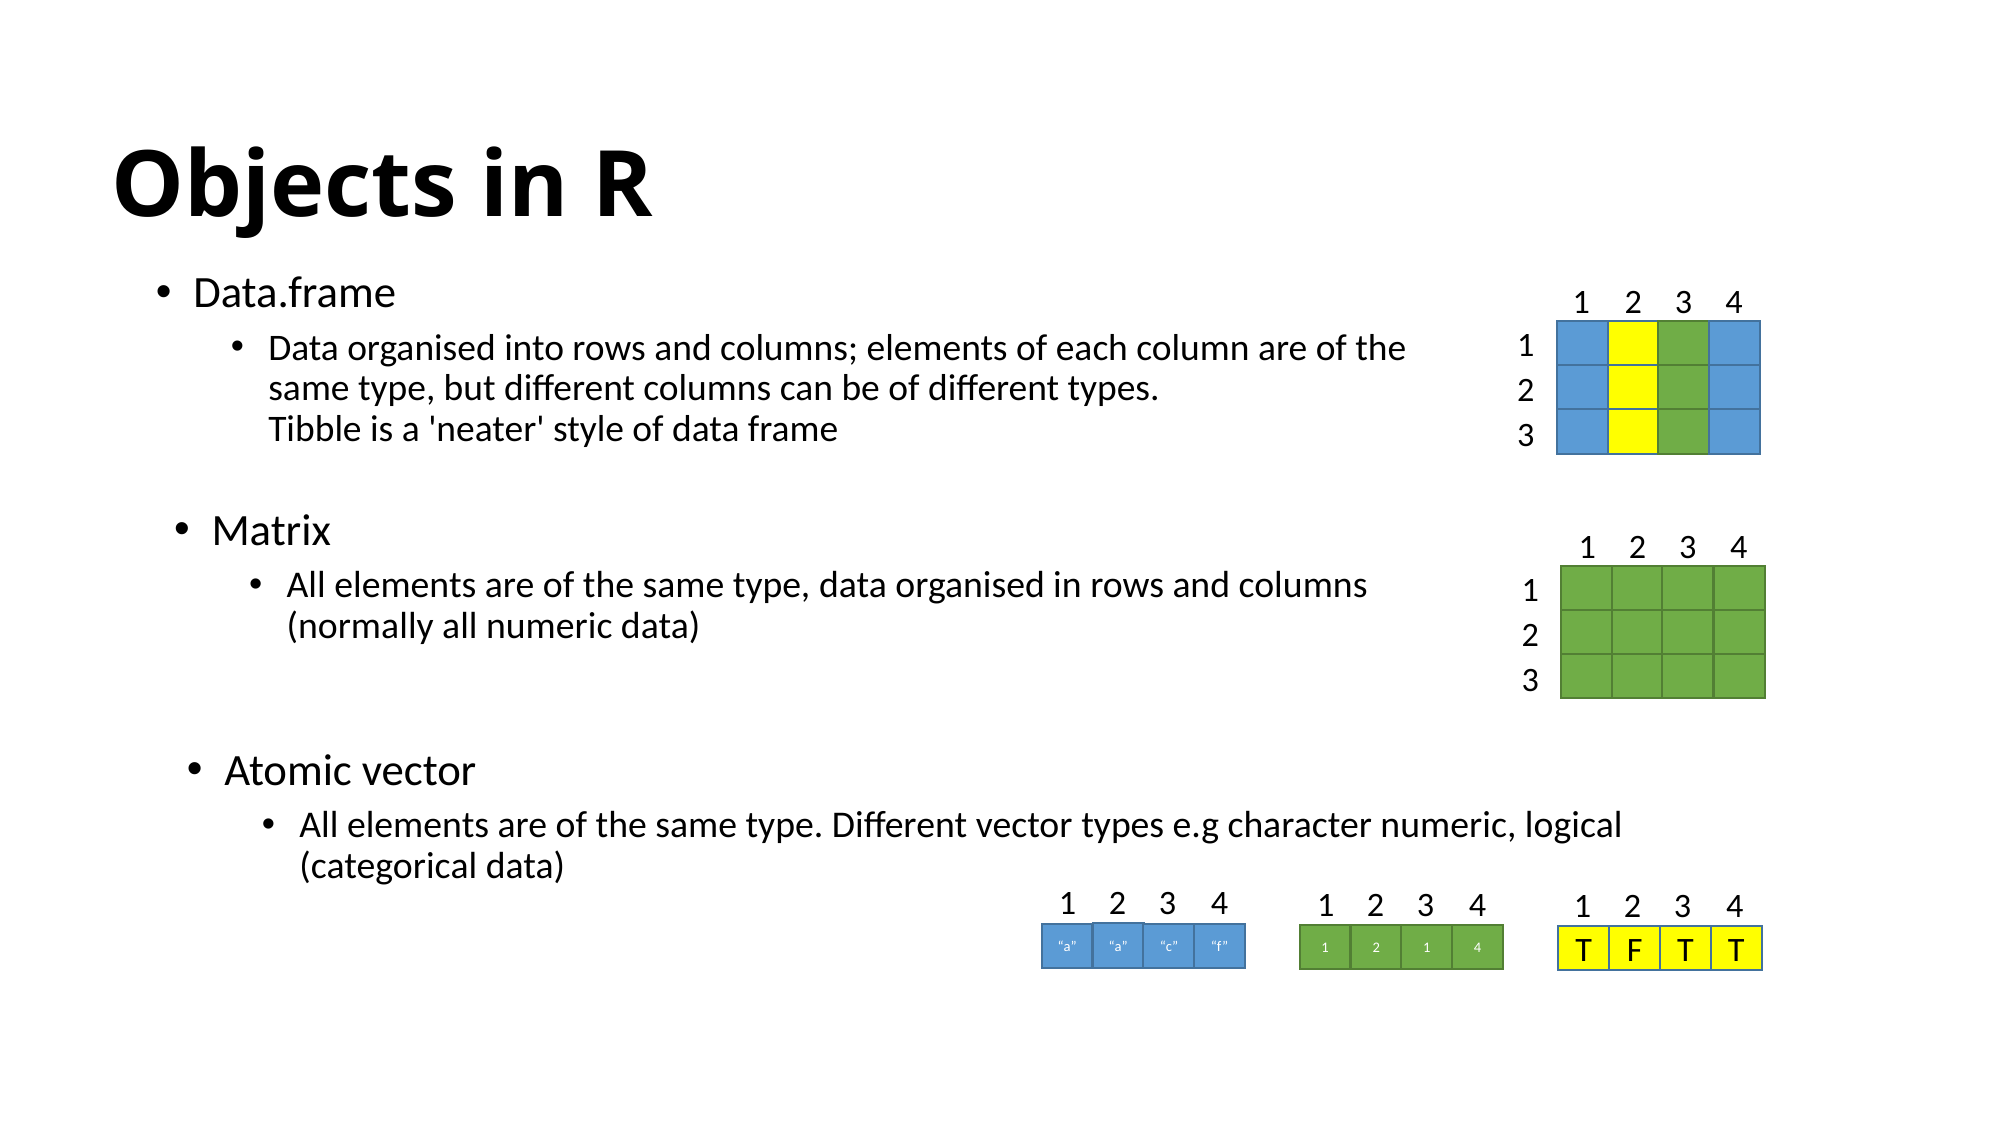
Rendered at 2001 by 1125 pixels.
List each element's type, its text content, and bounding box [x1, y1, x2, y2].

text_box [1500, 271, 1761, 462]
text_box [1504, 516, 1765, 706]
list Matrix All elements are of the same type, data organised in rows and columns (normally all numeric data) [159, 498, 1509, 720]
title Objects in R [111, 93, 1912, 281]
text_box Data.frame Data organised into rows and columns; elements of each column are of the same type, but different columns can be of different types. Tibble is a 'neater' style of data frame [140, 261, 1491, 464]
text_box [1041, 873, 1762, 971]
list Atomic vector All elements are of the same type. Different vector types e.g character numeric, logical (categorical data) [171, 738, 1750, 904]
